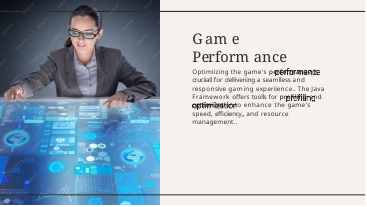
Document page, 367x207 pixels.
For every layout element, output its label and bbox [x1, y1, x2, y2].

picture [285, 94, 316, 102]
picture [192, 102, 237, 110]
text_box [0, 0, 366, 206]
picture [274, 68, 320, 76]
